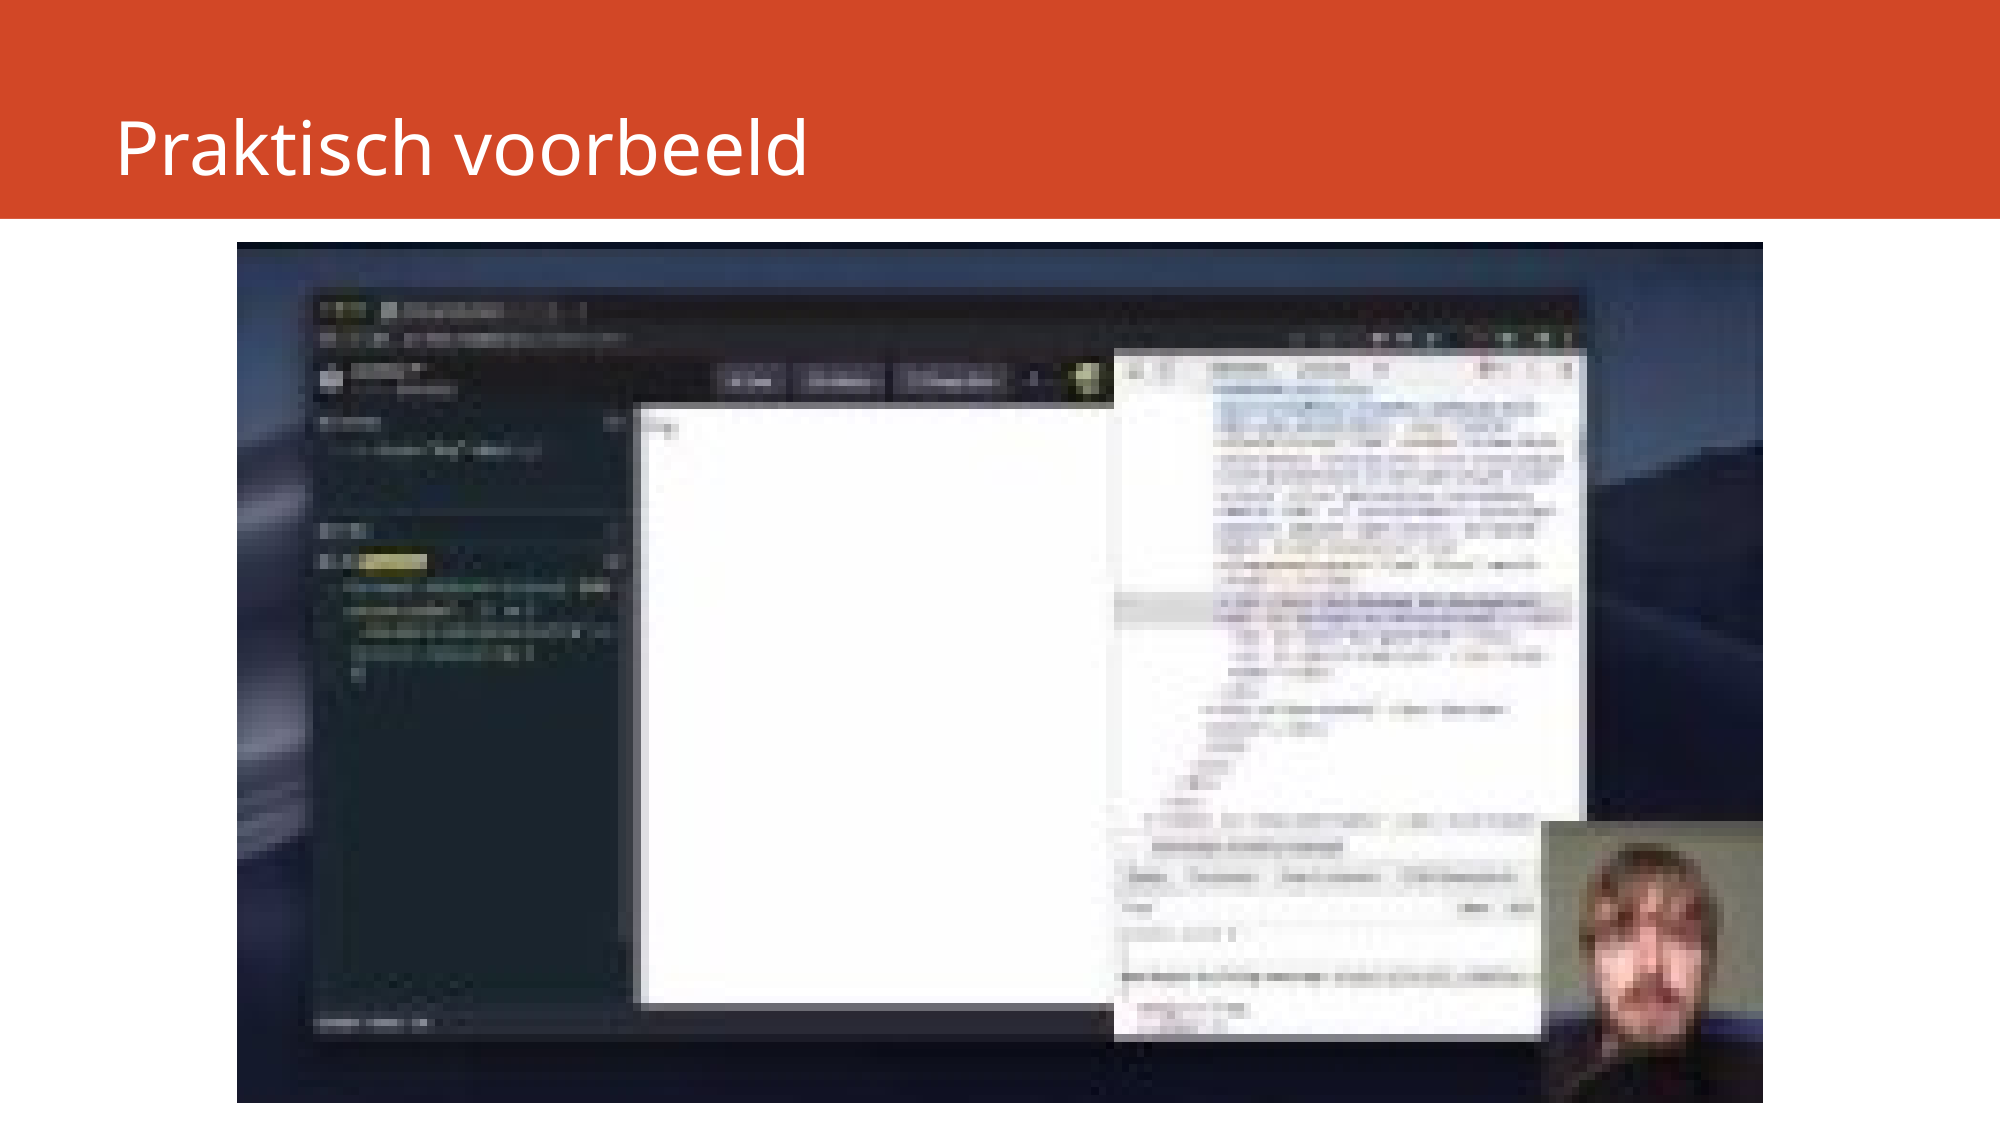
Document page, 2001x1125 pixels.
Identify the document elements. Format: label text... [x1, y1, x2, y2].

title Praktisch voorbeeld [99, 0, 1863, 199]
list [236, 241, 1764, 1104]
